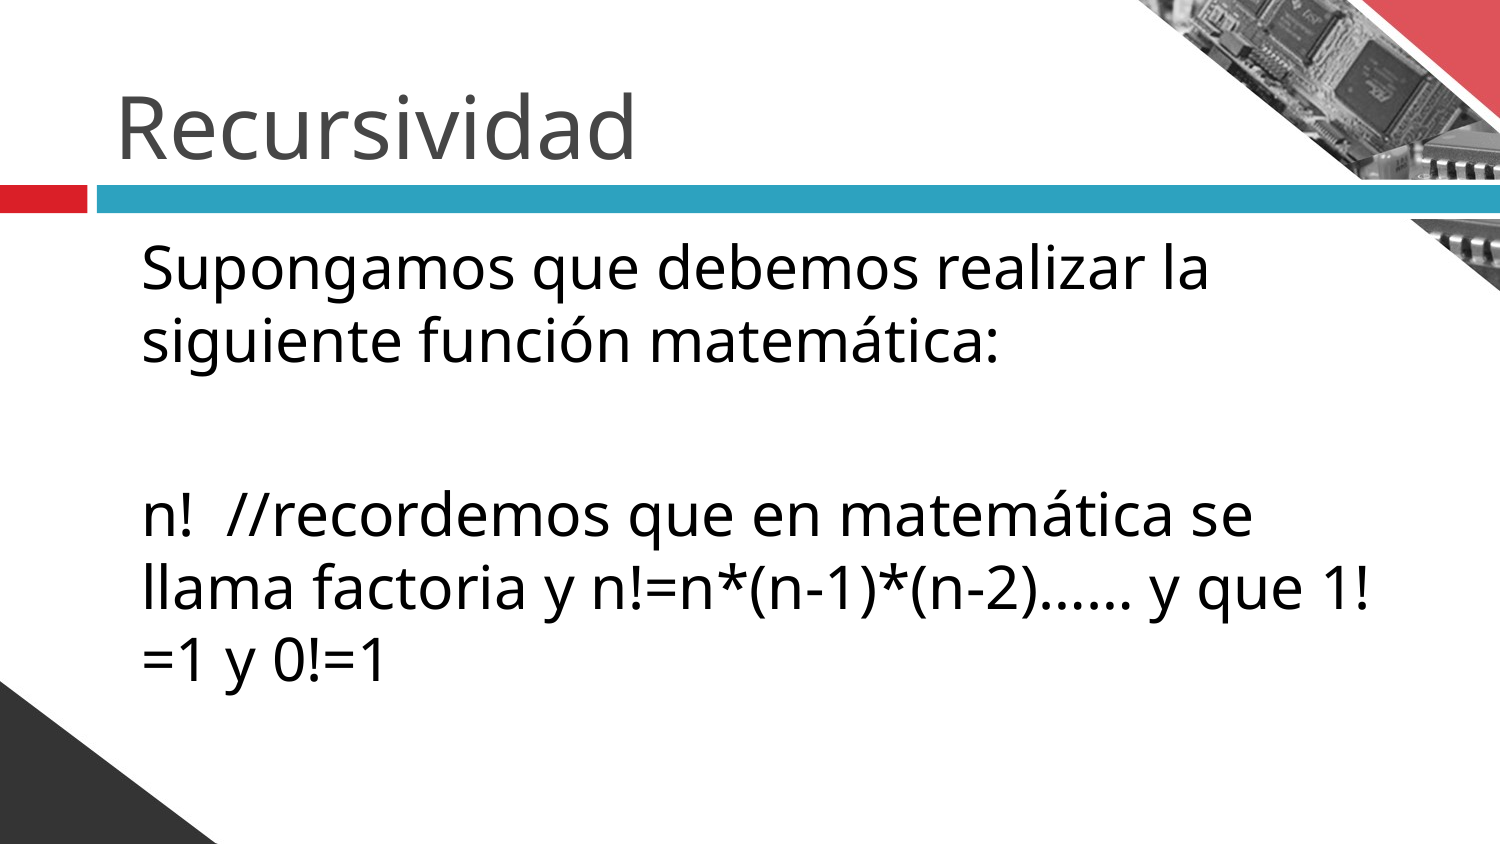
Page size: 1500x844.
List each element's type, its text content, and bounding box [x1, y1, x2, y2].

list Supongamos que debemos realizar la siguiente función matemática: n! //recordemos que en matemática se llama factoria y n!=n*(n-1)*(n-2)…… y que 1!=1 y 0!=1 [99, 221, 1438, 760]
picture [0, 219, 1500, 844]
title Recursividad [99, 19, 1438, 185]
picture [0, 0, 1500, 179]
